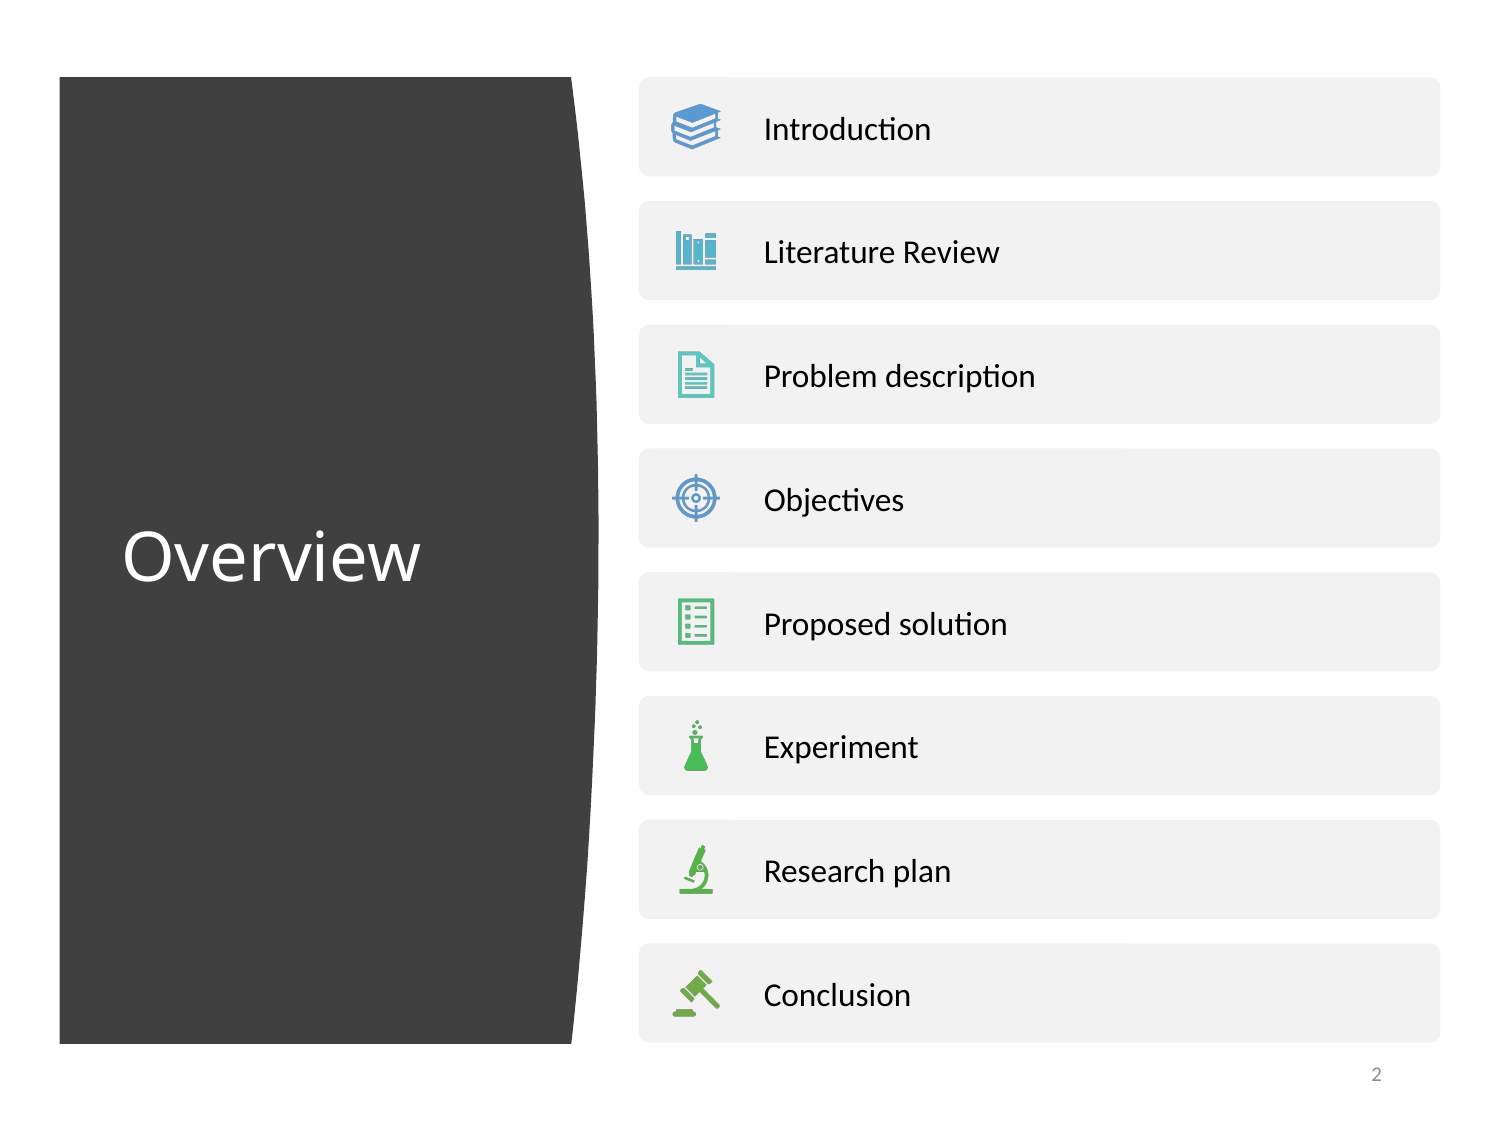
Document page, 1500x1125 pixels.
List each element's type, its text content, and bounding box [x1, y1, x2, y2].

slide_number 2 [1319, 1043, 1397, 1103]
text_box [58, 76, 600, 1045]
title Overview [106, 166, 527, 953]
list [638, 77, 1441, 1043]
